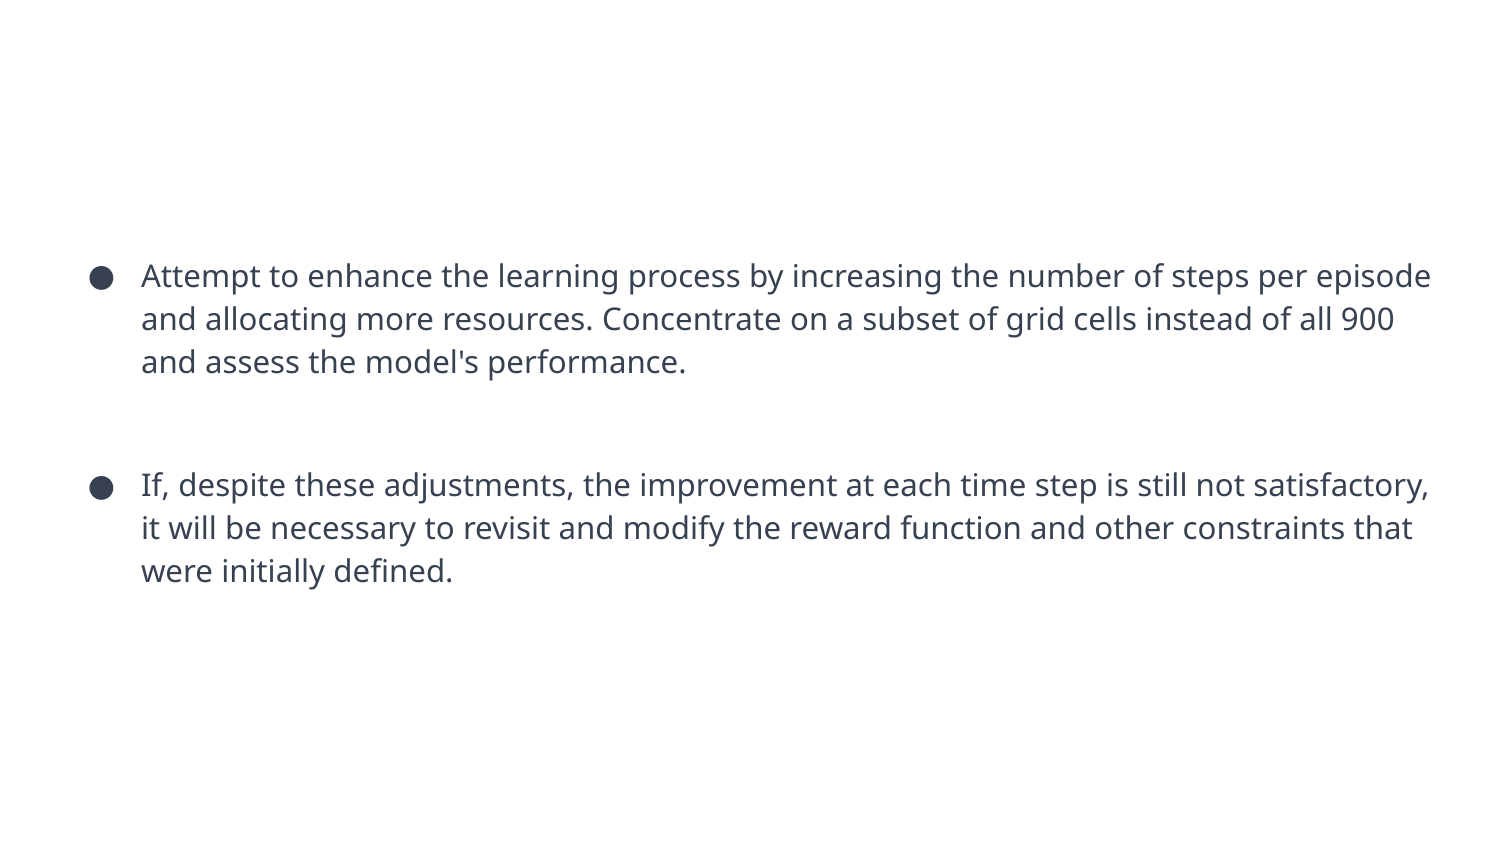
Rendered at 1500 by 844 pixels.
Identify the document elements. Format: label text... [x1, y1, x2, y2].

list Attempt to enhance the learning process by increasing the number of steps per episode and allocating more resources. Concentrate on a subset of grid cells instead of all 900 and assess the model's performance. If, despite these adjustments, the improvement at each time step is still not satisfactory, it will be necessary to revisit and modify the reward function and other constraints that were initially defined. [51, 235, 1449, 740]
